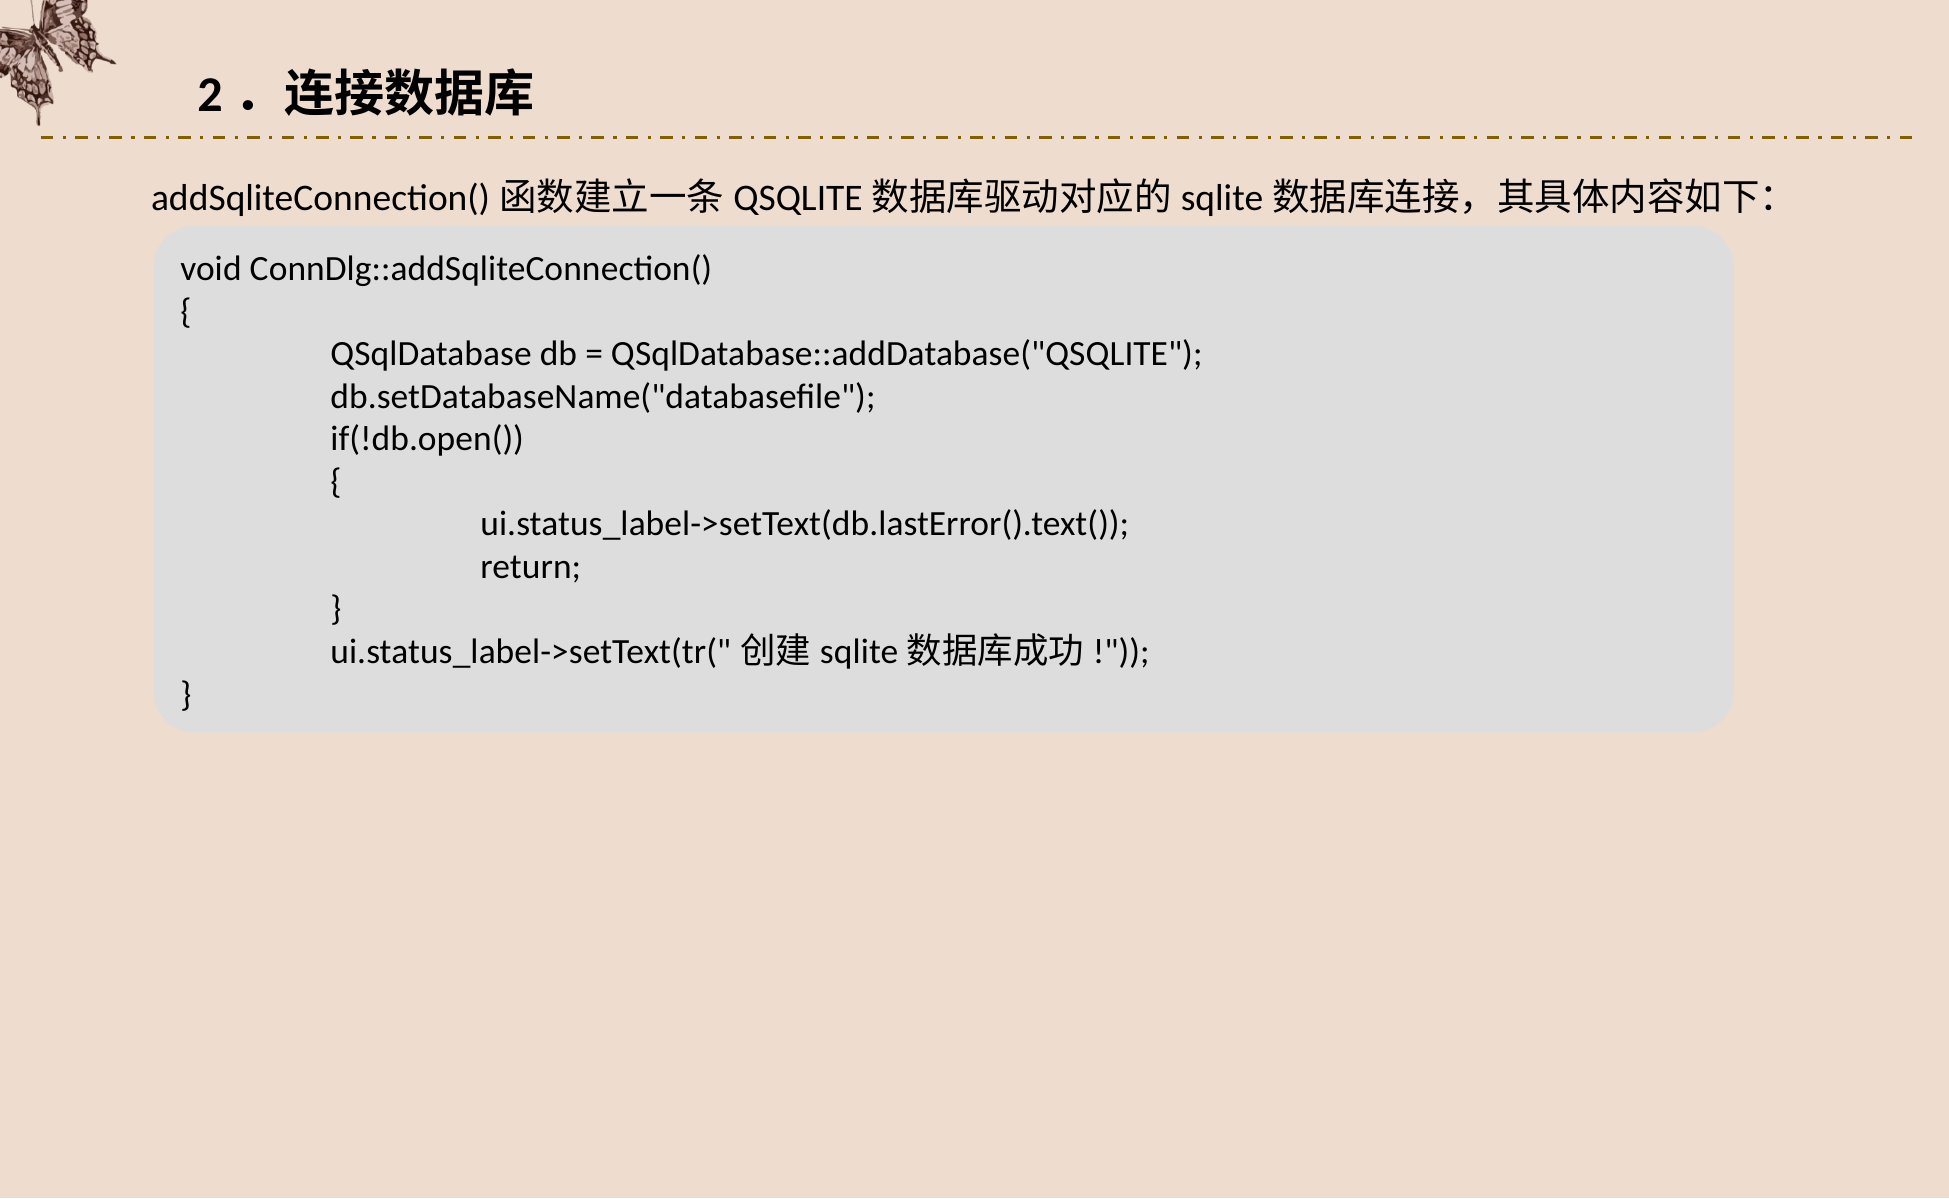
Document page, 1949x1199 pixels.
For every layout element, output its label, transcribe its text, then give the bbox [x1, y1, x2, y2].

picture [0, 0, 142, 138]
text_box 2．连接数据库 [182, 53, 550, 129]
text_box addSqliteConnection()函数建立一条QSQLITE数据库驱动对应的sqlite数据库连接，其具体内容如下： [136, 165, 1820, 226]
text_box void ConnDlg::addSqliteConnection() { QSqlDatabase db = QSqlDatabase::addDatabase("QSQLITE"); db.setDatabaseName("databasefile"); if(!db.open()) { ui.status_label->setText(db.lastError().text()); return; } ui.status_label->setText(tr("创建sqlite数据库成功!")); } [153, 226, 1734, 733]
